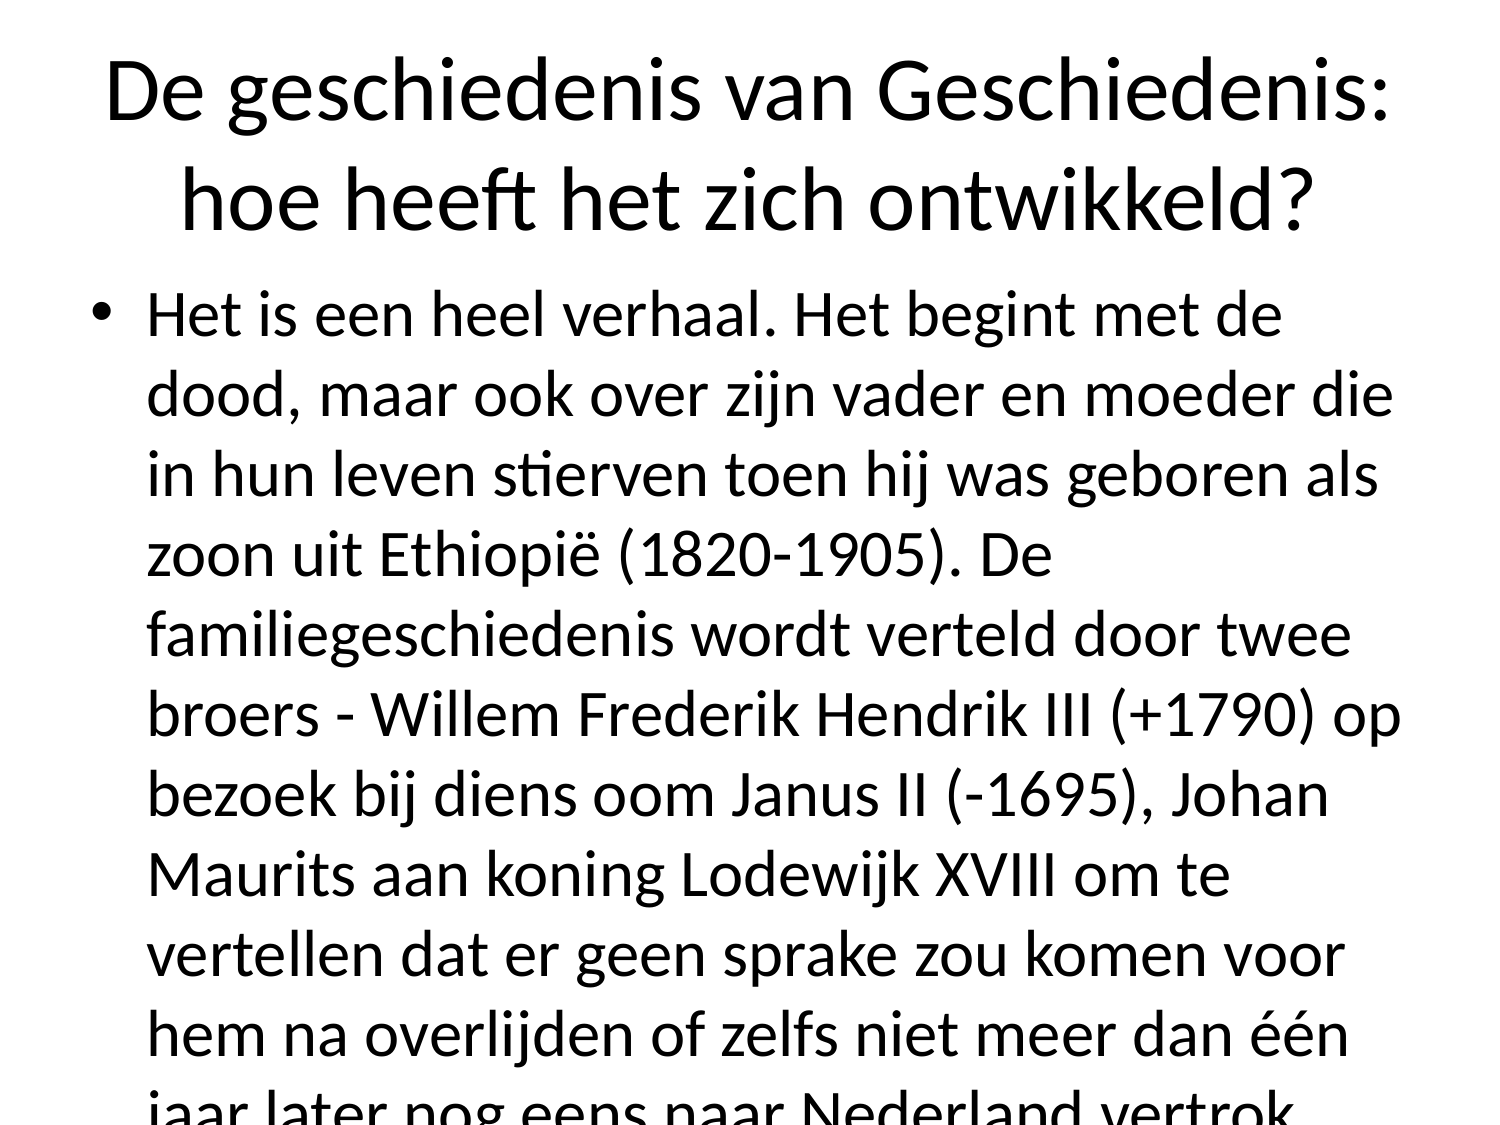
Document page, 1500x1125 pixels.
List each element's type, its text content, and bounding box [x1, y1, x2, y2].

title De geschiedenis van Geschiedenis: hoe heeft het zich ontwikkeld? [75, 45, 1425, 233]
list Het is een heel verhaal. Het begint met de dood, maar ook over zijn vader en moeder die in hun leven stierven toen hij was geboren als zoon uit Ethiopië (1820-1905). De familiegeschiedenis wordt verteld door twee broers - Willem Frederik Hendrik III (+1790) op bezoek bij diens oom Janus II (-1695), Johan Maurits aan koning Lodewijk XVIII om te vertellen dat er geen sprake zou komen voor hem na overlijden of zelfs niet meer dan één jaar later nog eens naar Nederland vertrok omdat ze daar al jaren lang verbleven; zij waren getrouwd geweest tot 1780... En daarna stierf haar echtgenoot ... Hij had drie kinderen! Ze hadden elkaar nooit gekend.' 'En wat hebben we nu?' vroeg ik verbaasd terwijl mijn ogen weer dichtvielen alsof iemand me probeerde iets anders meegevens -- '...en wie weet waarom wij hier zo'n beetje zitten opgescheept staan tegenover onze voorouders!' Ik keek even rond voordat iedereen mij begon afsl [75, 262, 1425, 1005]
